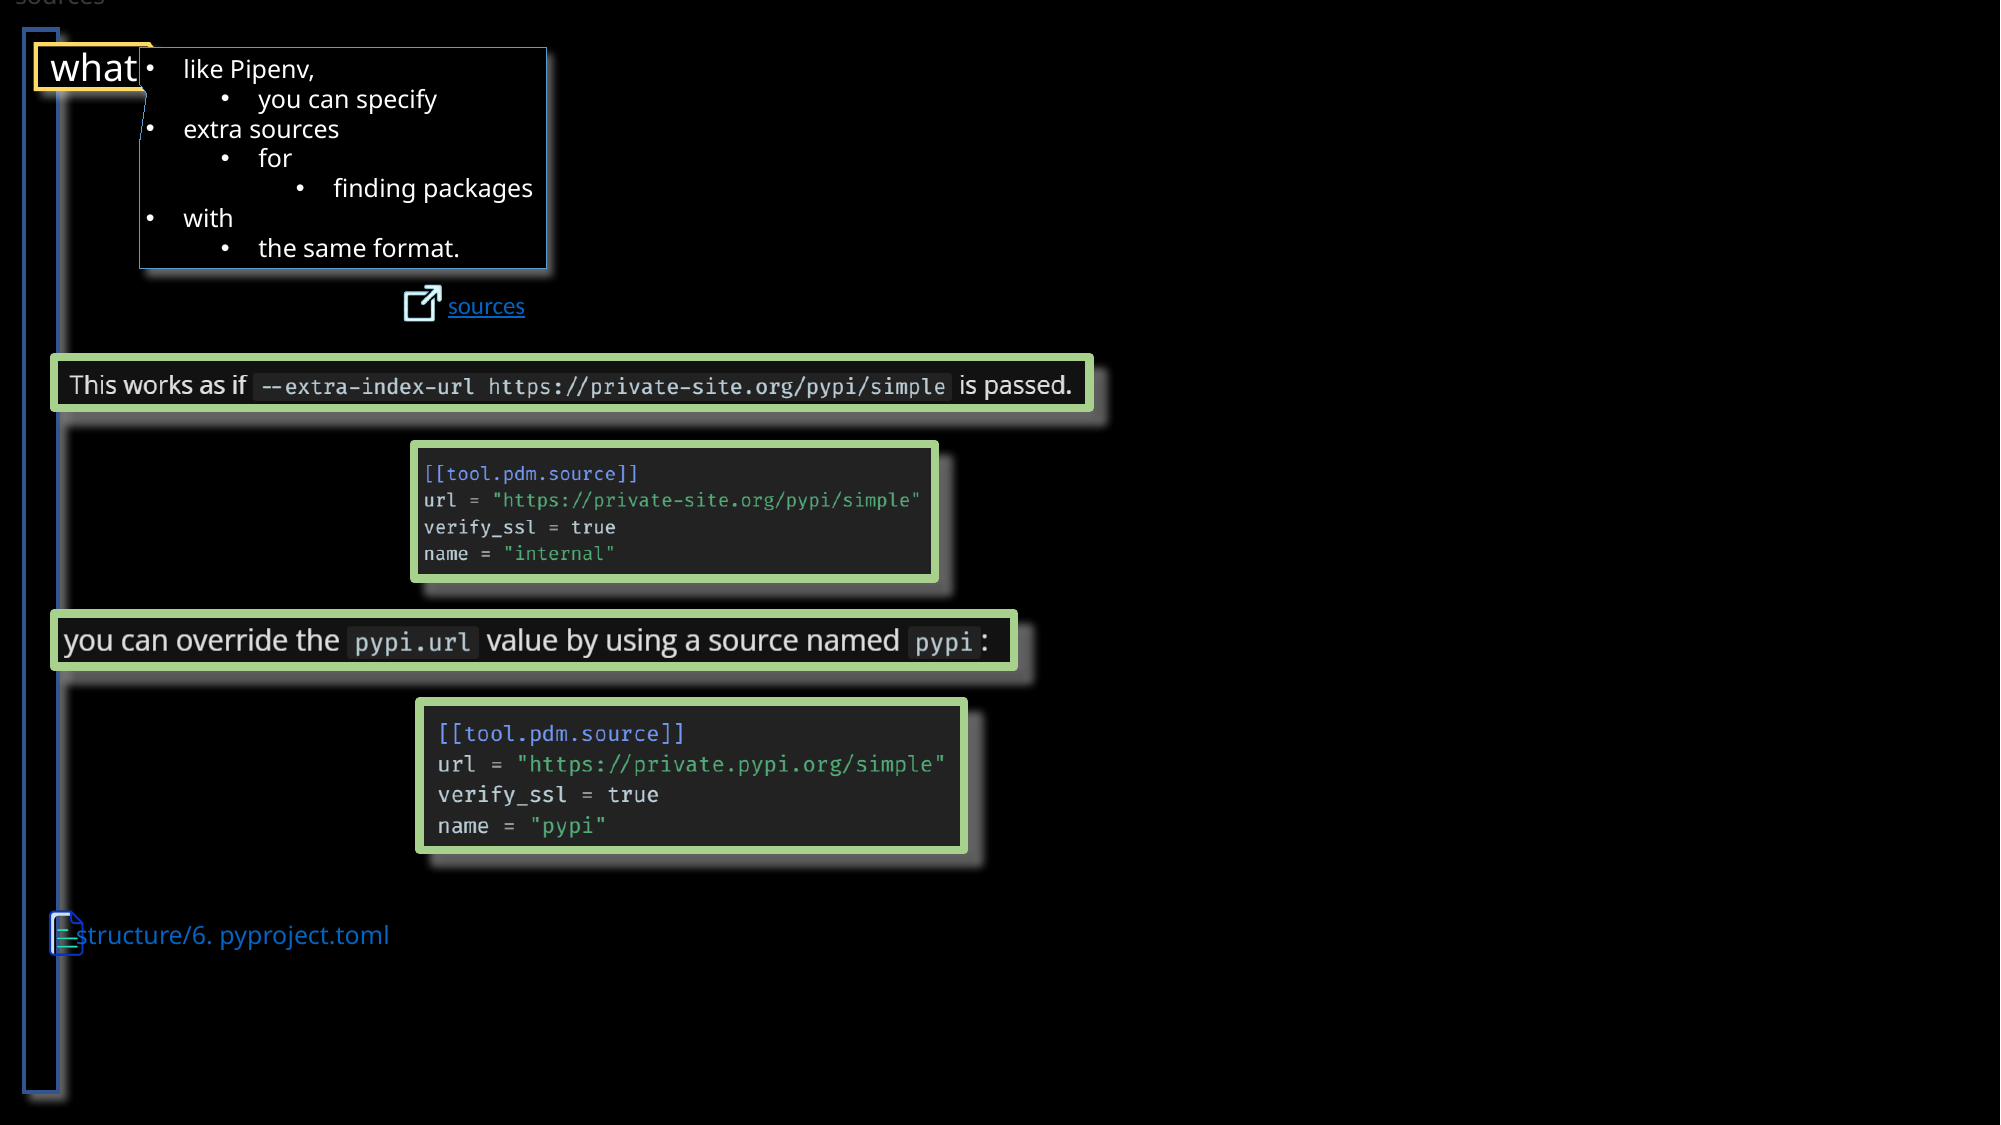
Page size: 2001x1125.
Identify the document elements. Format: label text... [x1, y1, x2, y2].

picture [423, 705, 961, 846]
text_box [23, 28, 59, 1093]
text_box like Pipenv, you can specify extra sources for finding packages with the same format. [139, 47, 547, 269]
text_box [48, 910, 387, 958]
picture [57, 617, 1010, 663]
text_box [399, 280, 542, 328]
title 19.1 sources [0, 0, 158, 152]
text_box what [35, 44, 152, 90]
picture [57, 361, 1086, 404]
picture [417, 448, 931, 575]
